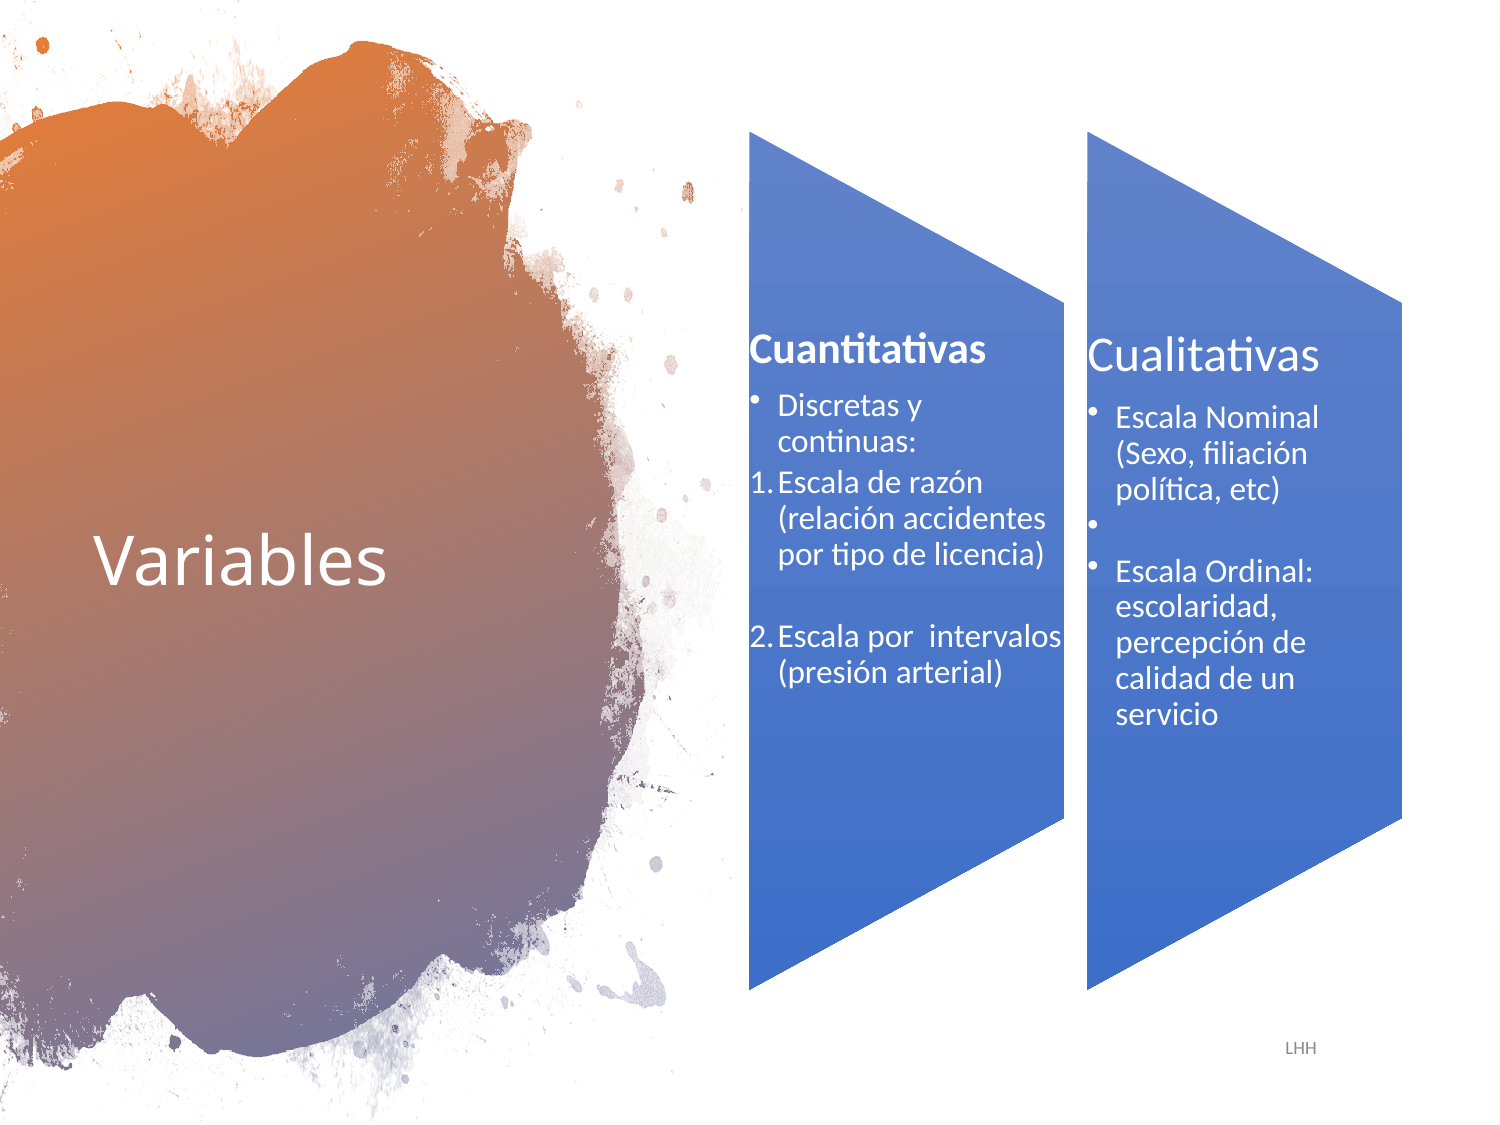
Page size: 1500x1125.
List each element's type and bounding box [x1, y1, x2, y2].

list [749, 131, 1403, 990]
picture [0, 0, 1500, 1125]
